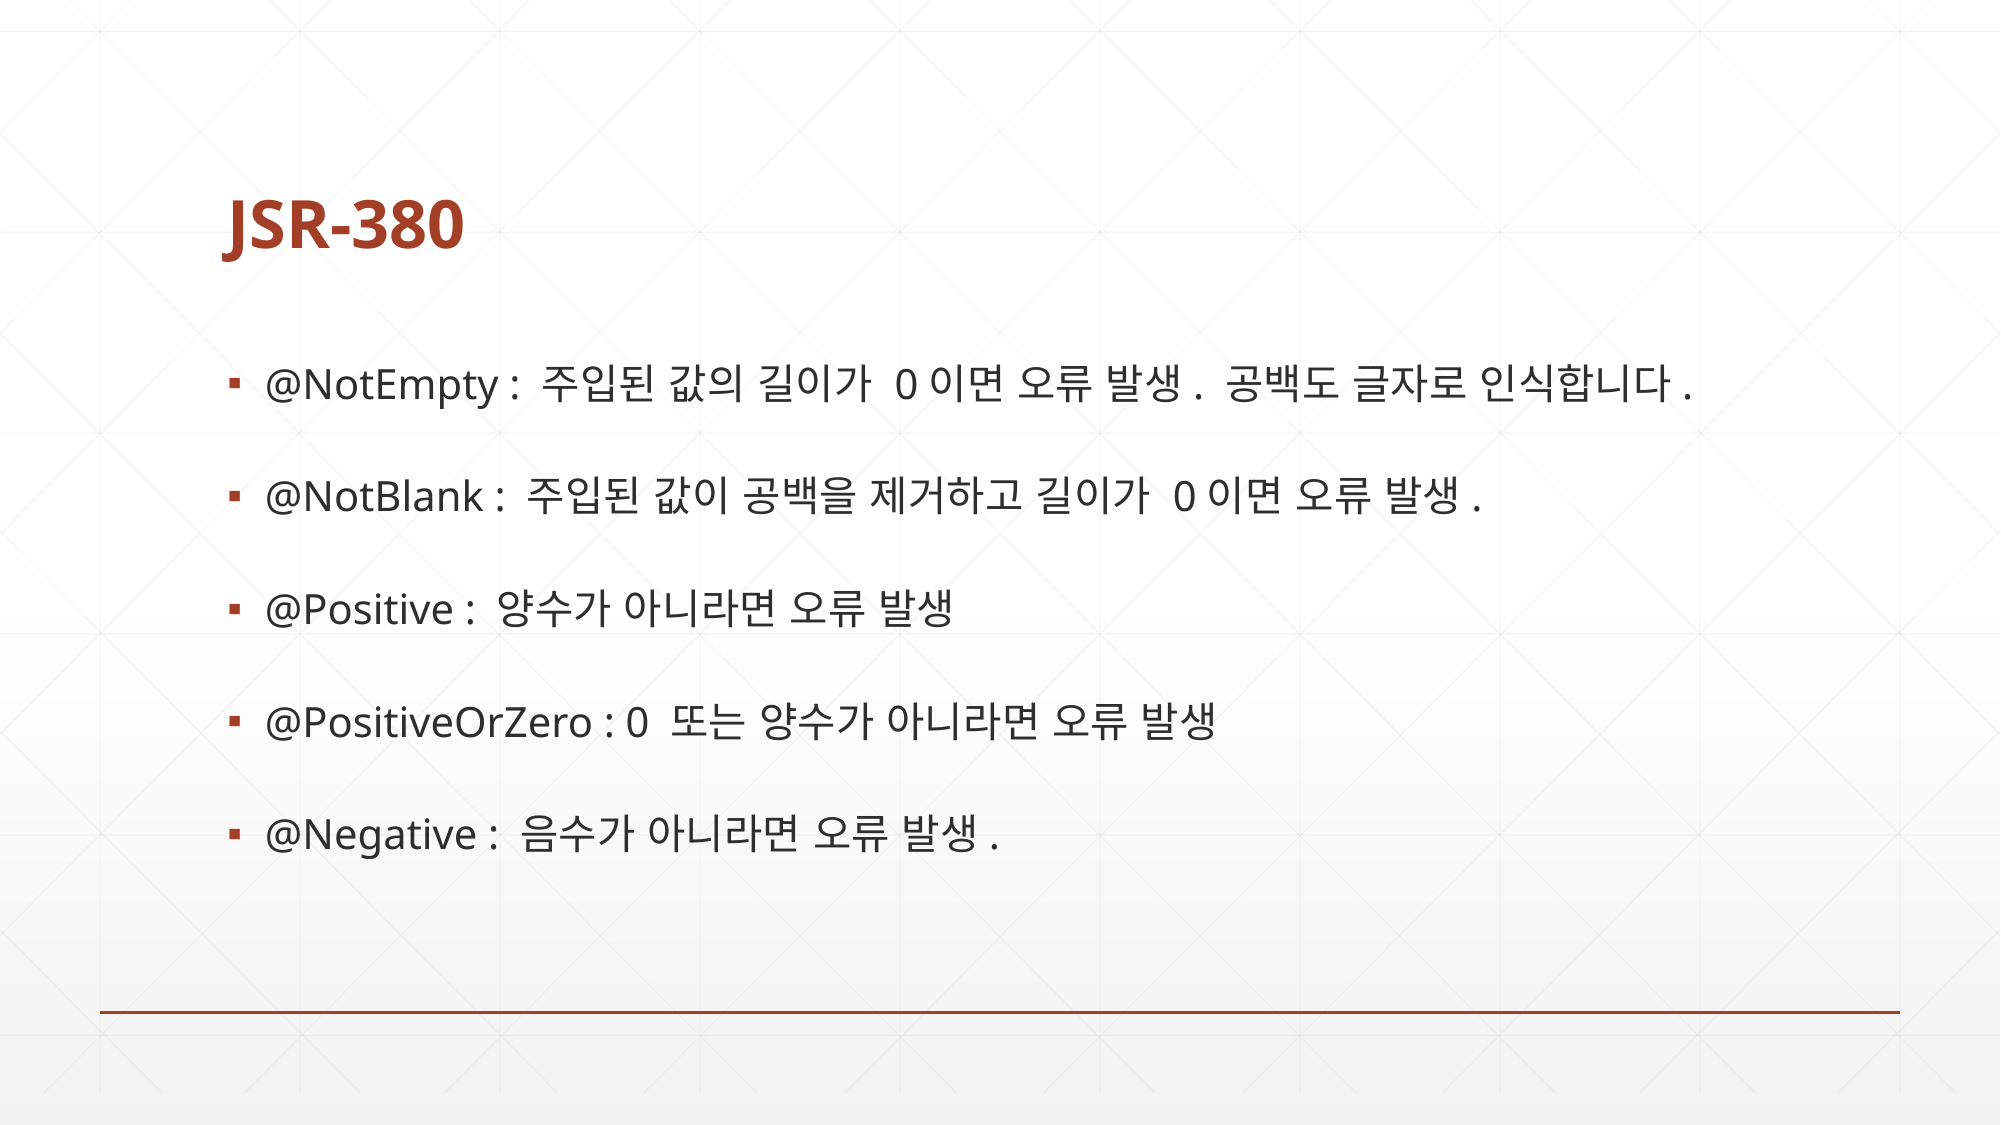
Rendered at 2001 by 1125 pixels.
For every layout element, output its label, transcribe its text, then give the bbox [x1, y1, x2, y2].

title JSR-380 [212, 82, 1788, 271]
list @NotEmpty : 주입된 값의 길이가 0이면 오류 발생. 공백도 글자로 인식합니다. @NotBlank : 주입된 값이 공백을 제거하고 길이가 0이면 오류 발생. @Positive : 양수가 아니라면 오류 발생 @PositiveOrZero : 0 또는 양수가 아니라면 오류 발생 @Negative : 음수가 아니라면 오류 발생. [212, 324, 1788, 950]
